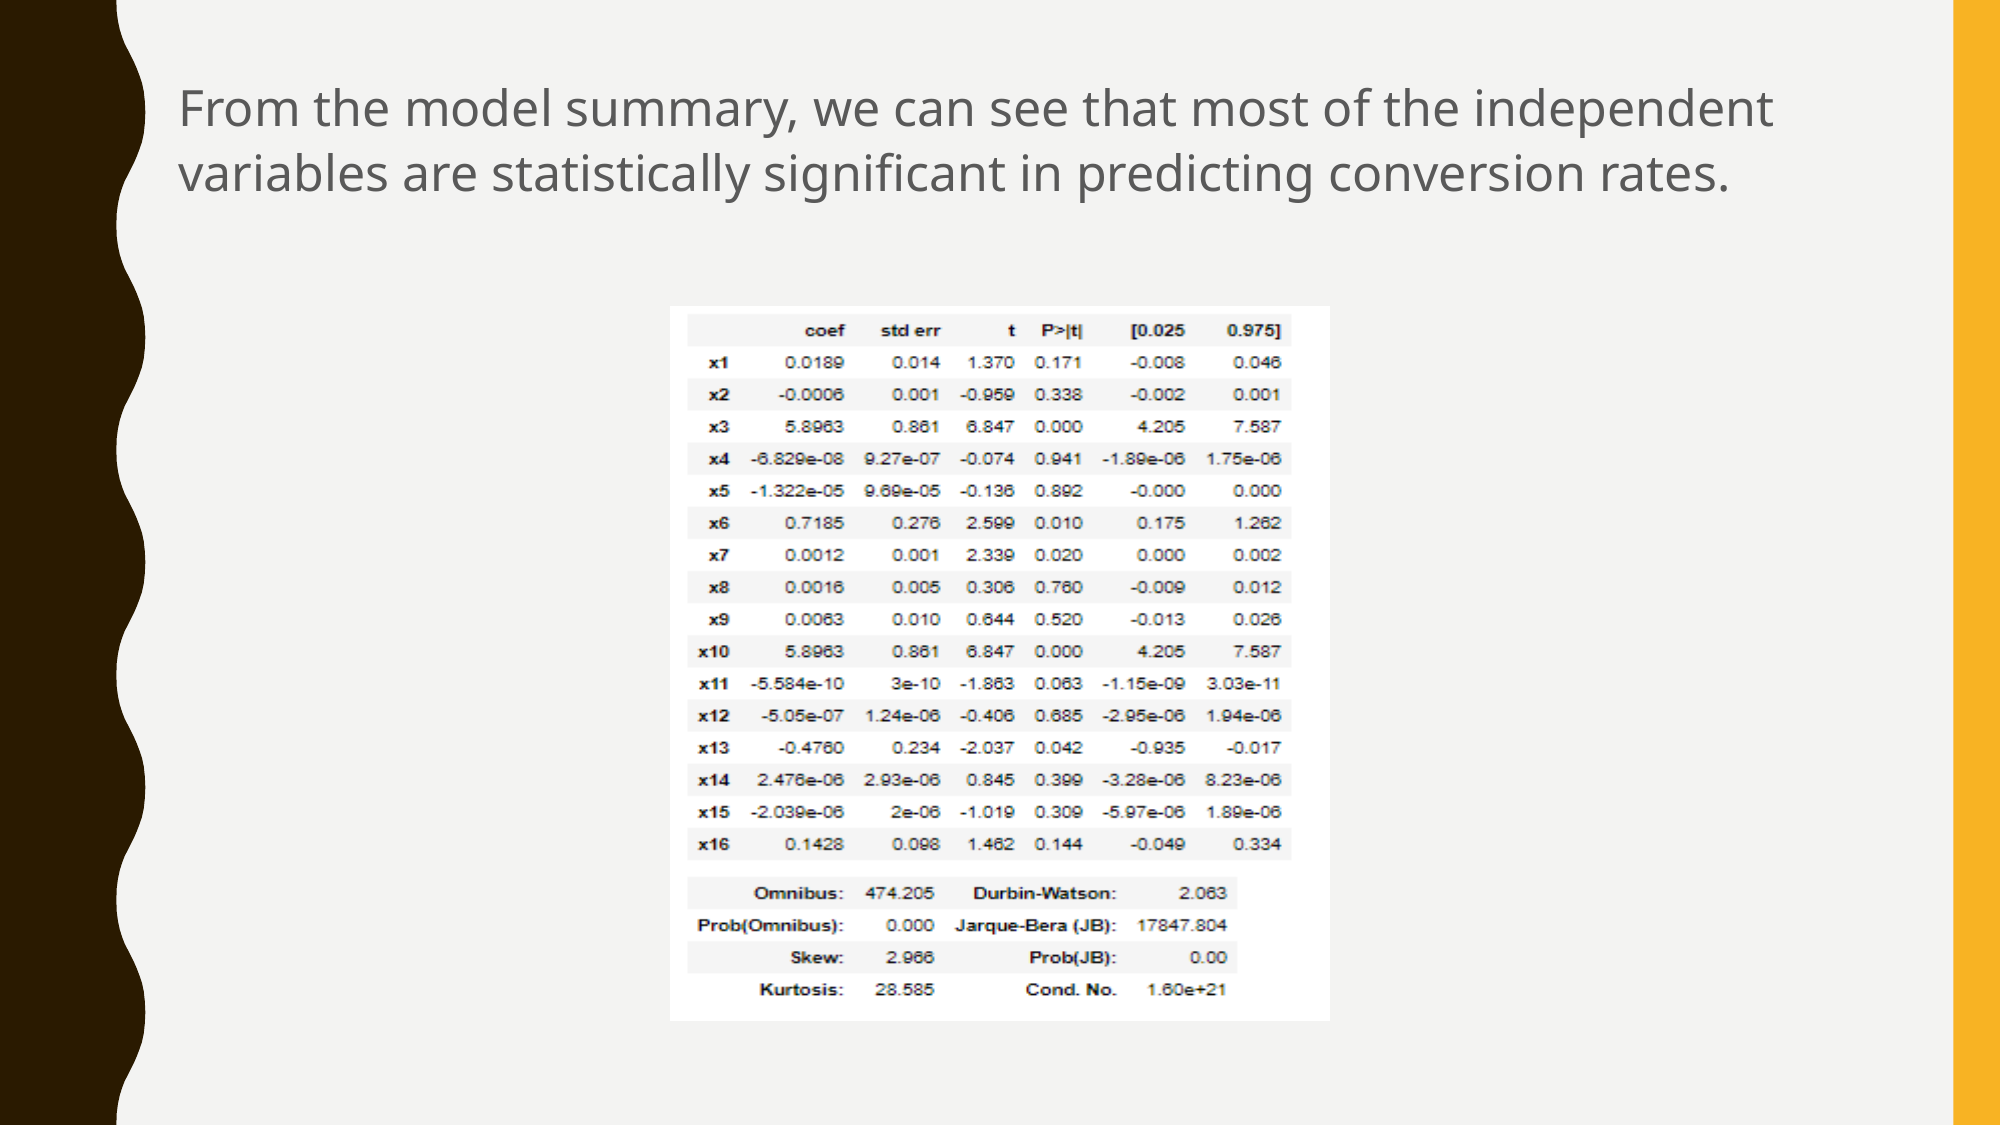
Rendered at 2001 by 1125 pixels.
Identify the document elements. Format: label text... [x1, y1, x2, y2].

picture [670, 305, 1330, 1022]
list From the model summary, we can see that most of the independent variables are statistically significant in predicting conversion rates. [163, 62, 1981, 246]
